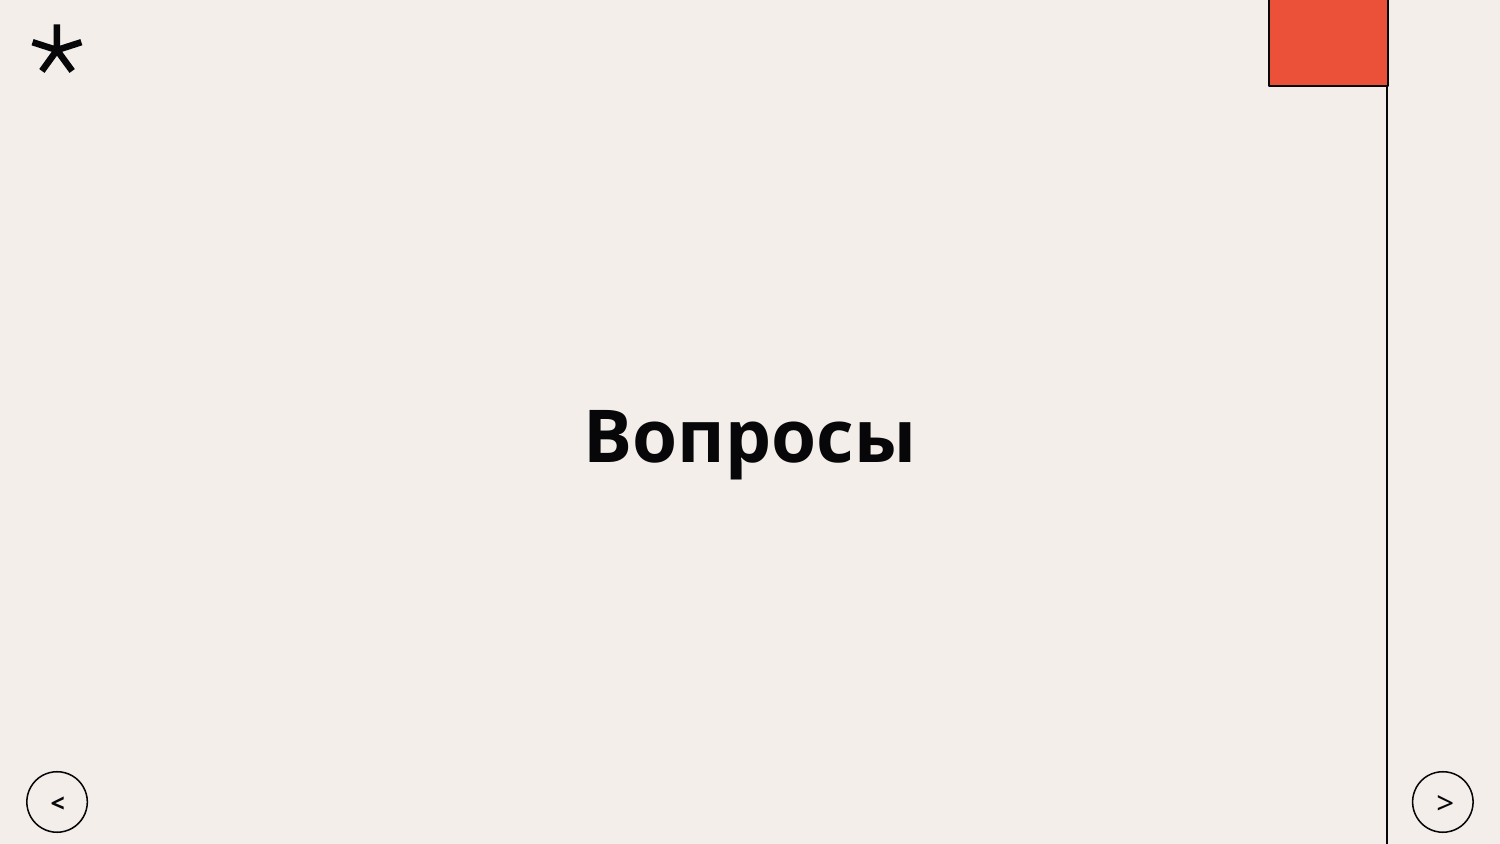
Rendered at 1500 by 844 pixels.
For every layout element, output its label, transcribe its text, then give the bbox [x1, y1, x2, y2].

text_box < [26, 771, 88, 833]
text_box > [1412, 771, 1474, 833]
title Вопросы [118, 374, 1382, 469]
